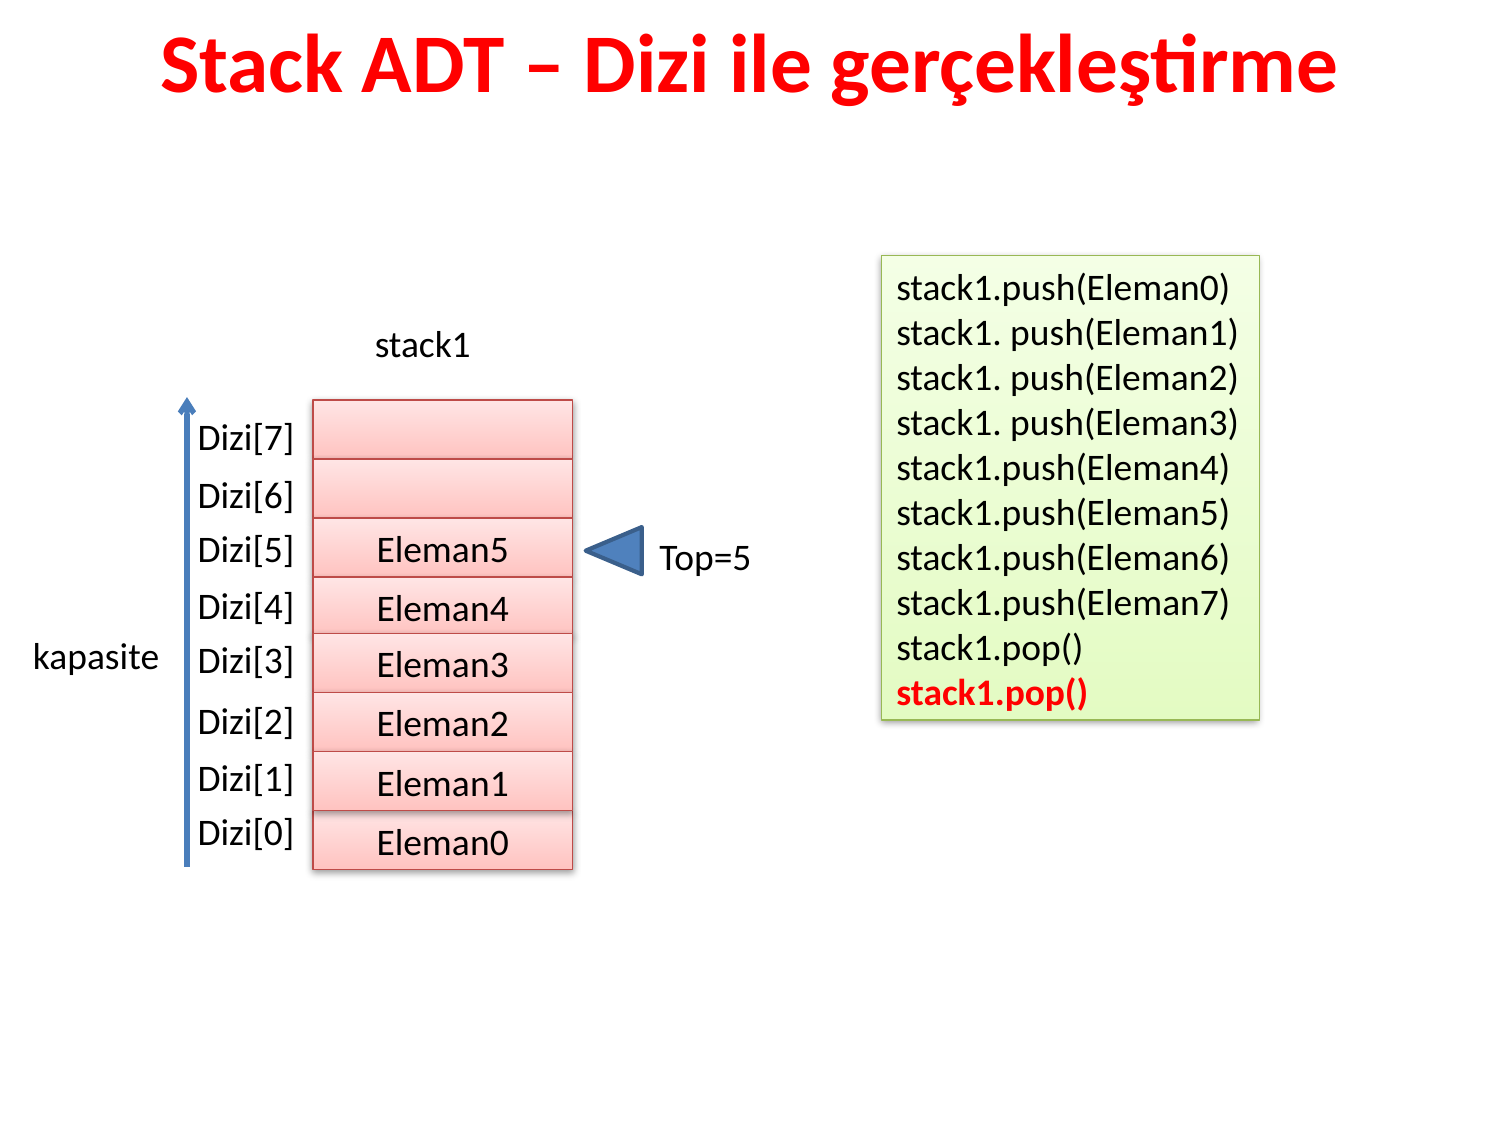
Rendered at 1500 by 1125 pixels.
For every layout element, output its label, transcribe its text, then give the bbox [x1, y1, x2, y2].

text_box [17, 396, 373, 867]
text_box Eleman0 [376, 819, 573, 870]
text_box Eleman5 [377, 517, 573, 575]
text_box stack1.push(Eleman0) stack1. push(Eleman1) stack1. push(Eleman2) stack1. push(Eleman3) stack1.push(Eleman4) stack1.push(Eleman5) stack1.push(Eleman6) stack1.push(Eleman7) stack1.pop() stack1.pop() [881, 255, 1260, 721]
text_box Eleman2 [377, 692, 573, 749]
text_box Top=5 [644, 525, 846, 586]
text_box stack1 [360, 312, 514, 373]
text_box Eleman1 [377, 751, 573, 811]
title Stack ADT – Dizi ile gerçekleştirme [0, 0, 1500, 124]
text_box Eleman4 [377, 576, 573, 631]
text_box [377, 458, 573, 516]
text_box [583, 525, 644, 577]
text_box [376, 399, 573, 456]
text_box Eleman3 [377, 633, 573, 690]
